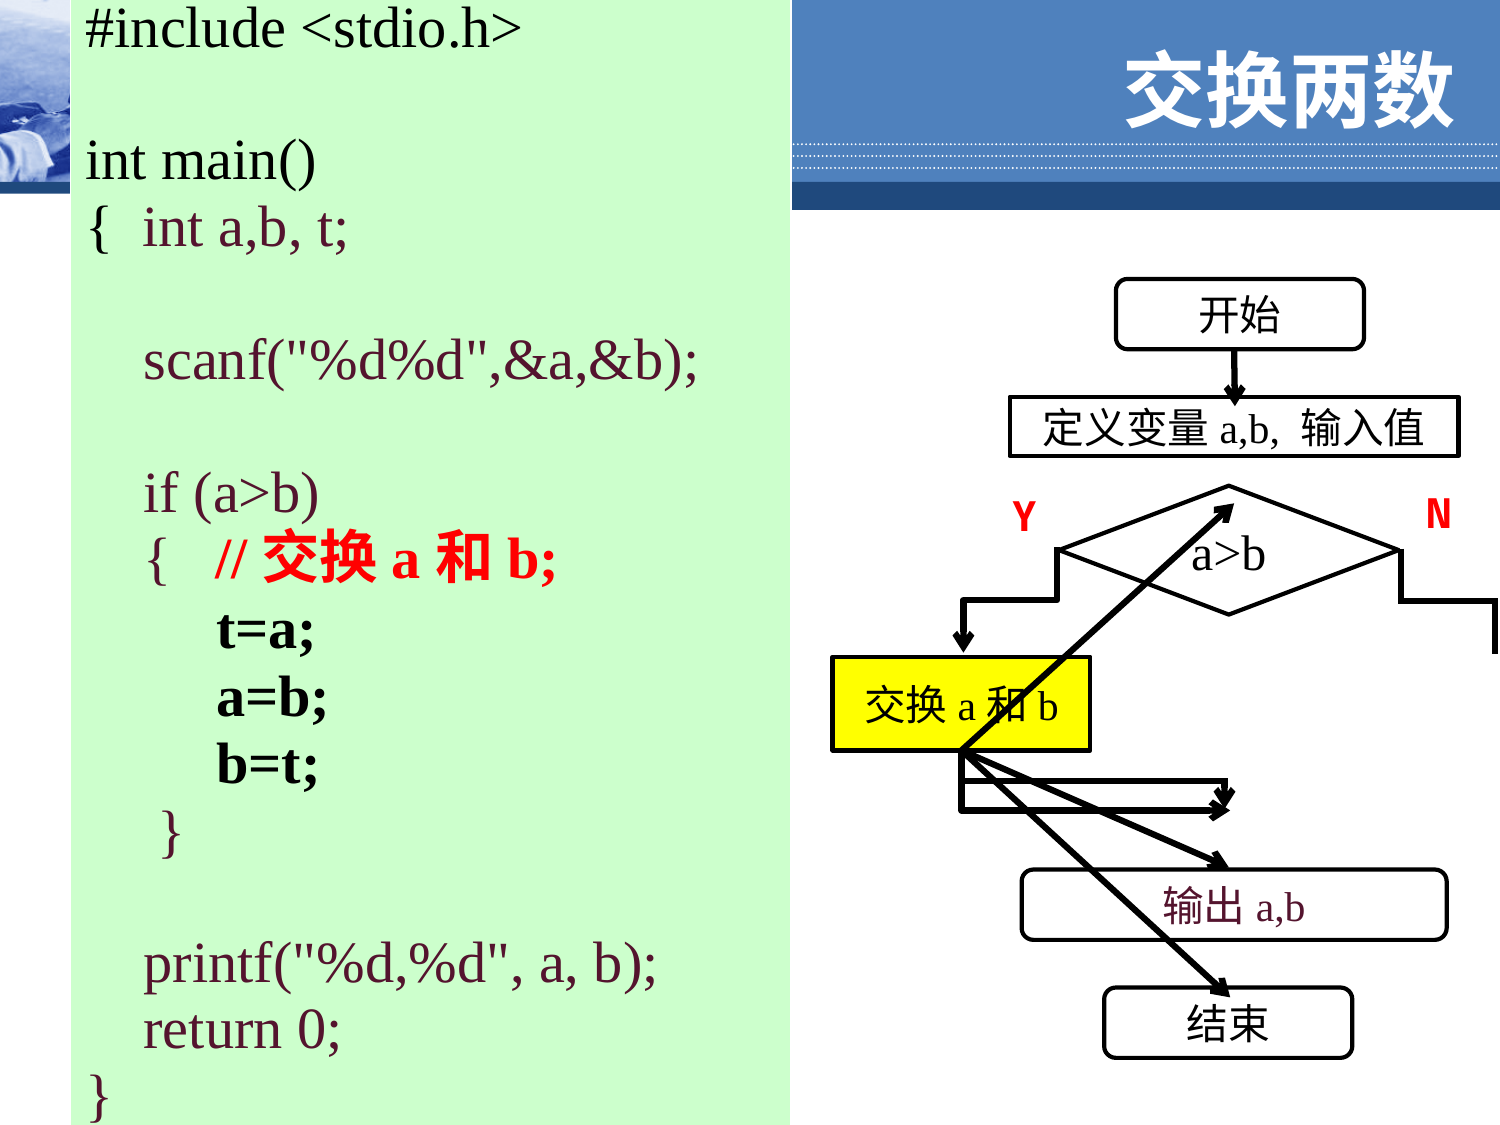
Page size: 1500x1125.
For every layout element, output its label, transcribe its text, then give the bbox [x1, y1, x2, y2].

text_box 交换两数 [1033, 30, 1471, 149]
picture [0, 0, 70, 181]
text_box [832, 278, 1500, 1059]
text_box #include <stdio.h> int main() { int a,b, t; scanf("%d%d",&a,&b); if (a>b) { //交换a和b; t=a; a=b; b=t; } printf("%d,%d", a, b); return 0; } [70, 0, 792, 1125]
